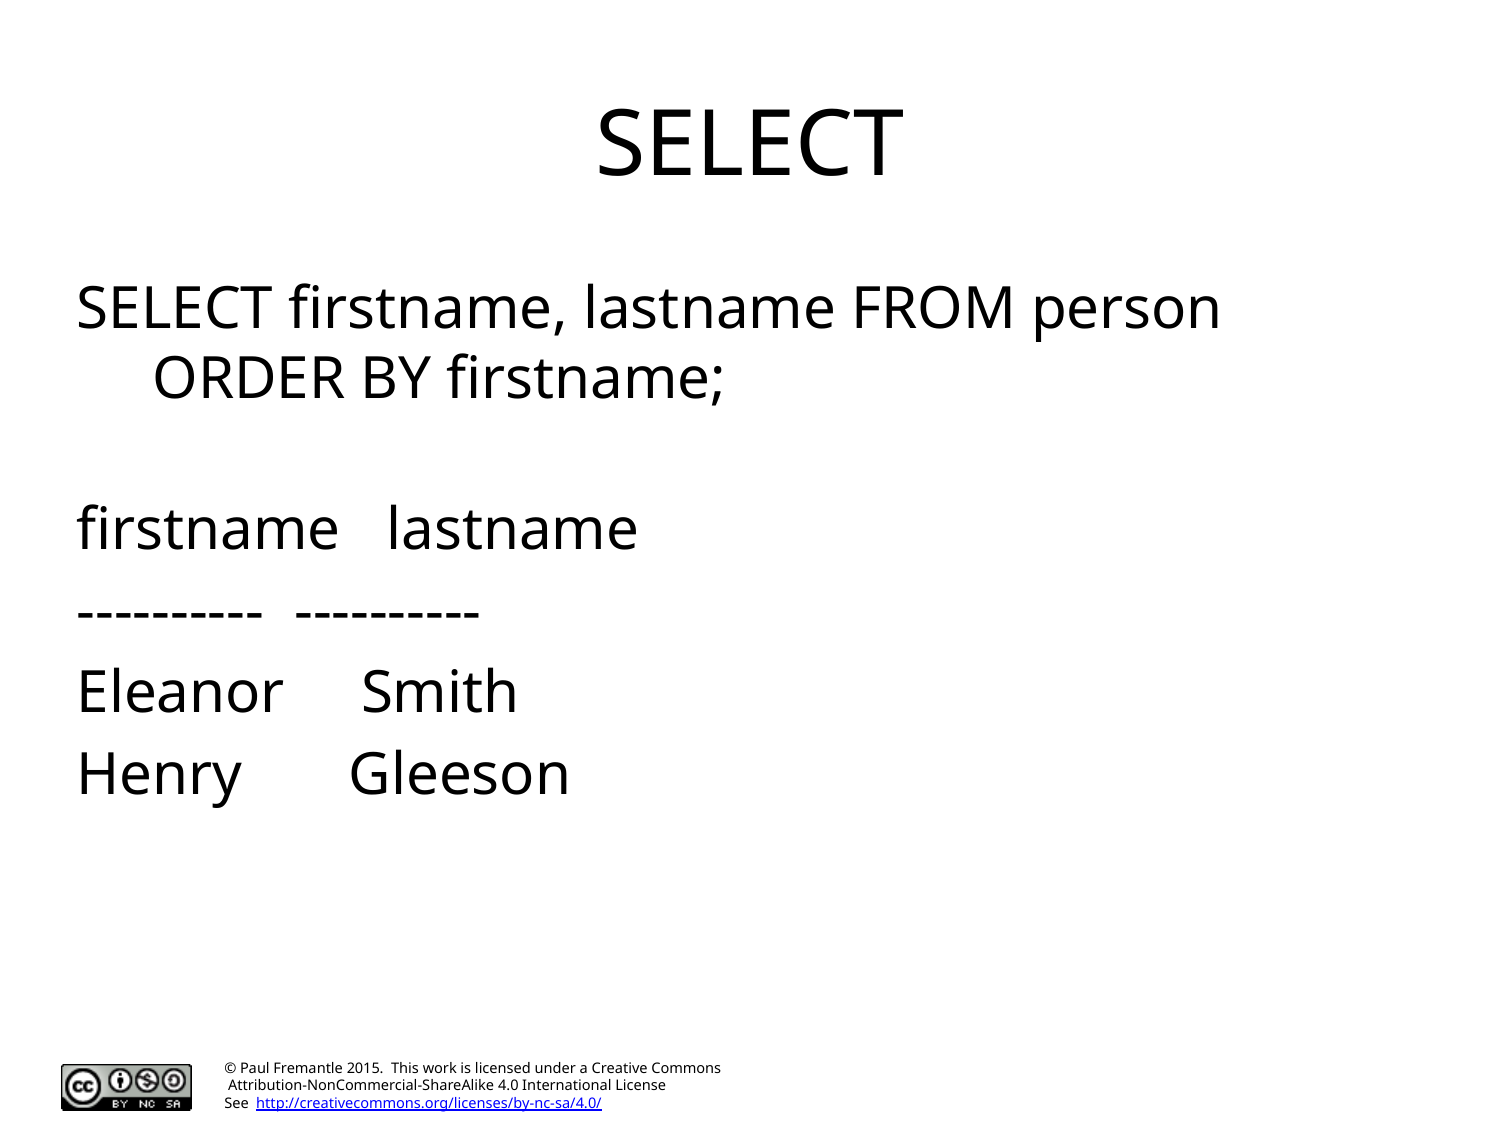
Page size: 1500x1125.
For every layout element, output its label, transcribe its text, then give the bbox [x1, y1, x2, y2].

picture [61, 1064, 192, 1111]
list SELECT firstname, lastname FROM person ORDER BY firstname; firstname lastname ---------- ---------- Eleanor Smith Henry Gleeson [61, 262, 1412, 1005]
title SELECT [75, 45, 1425, 233]
